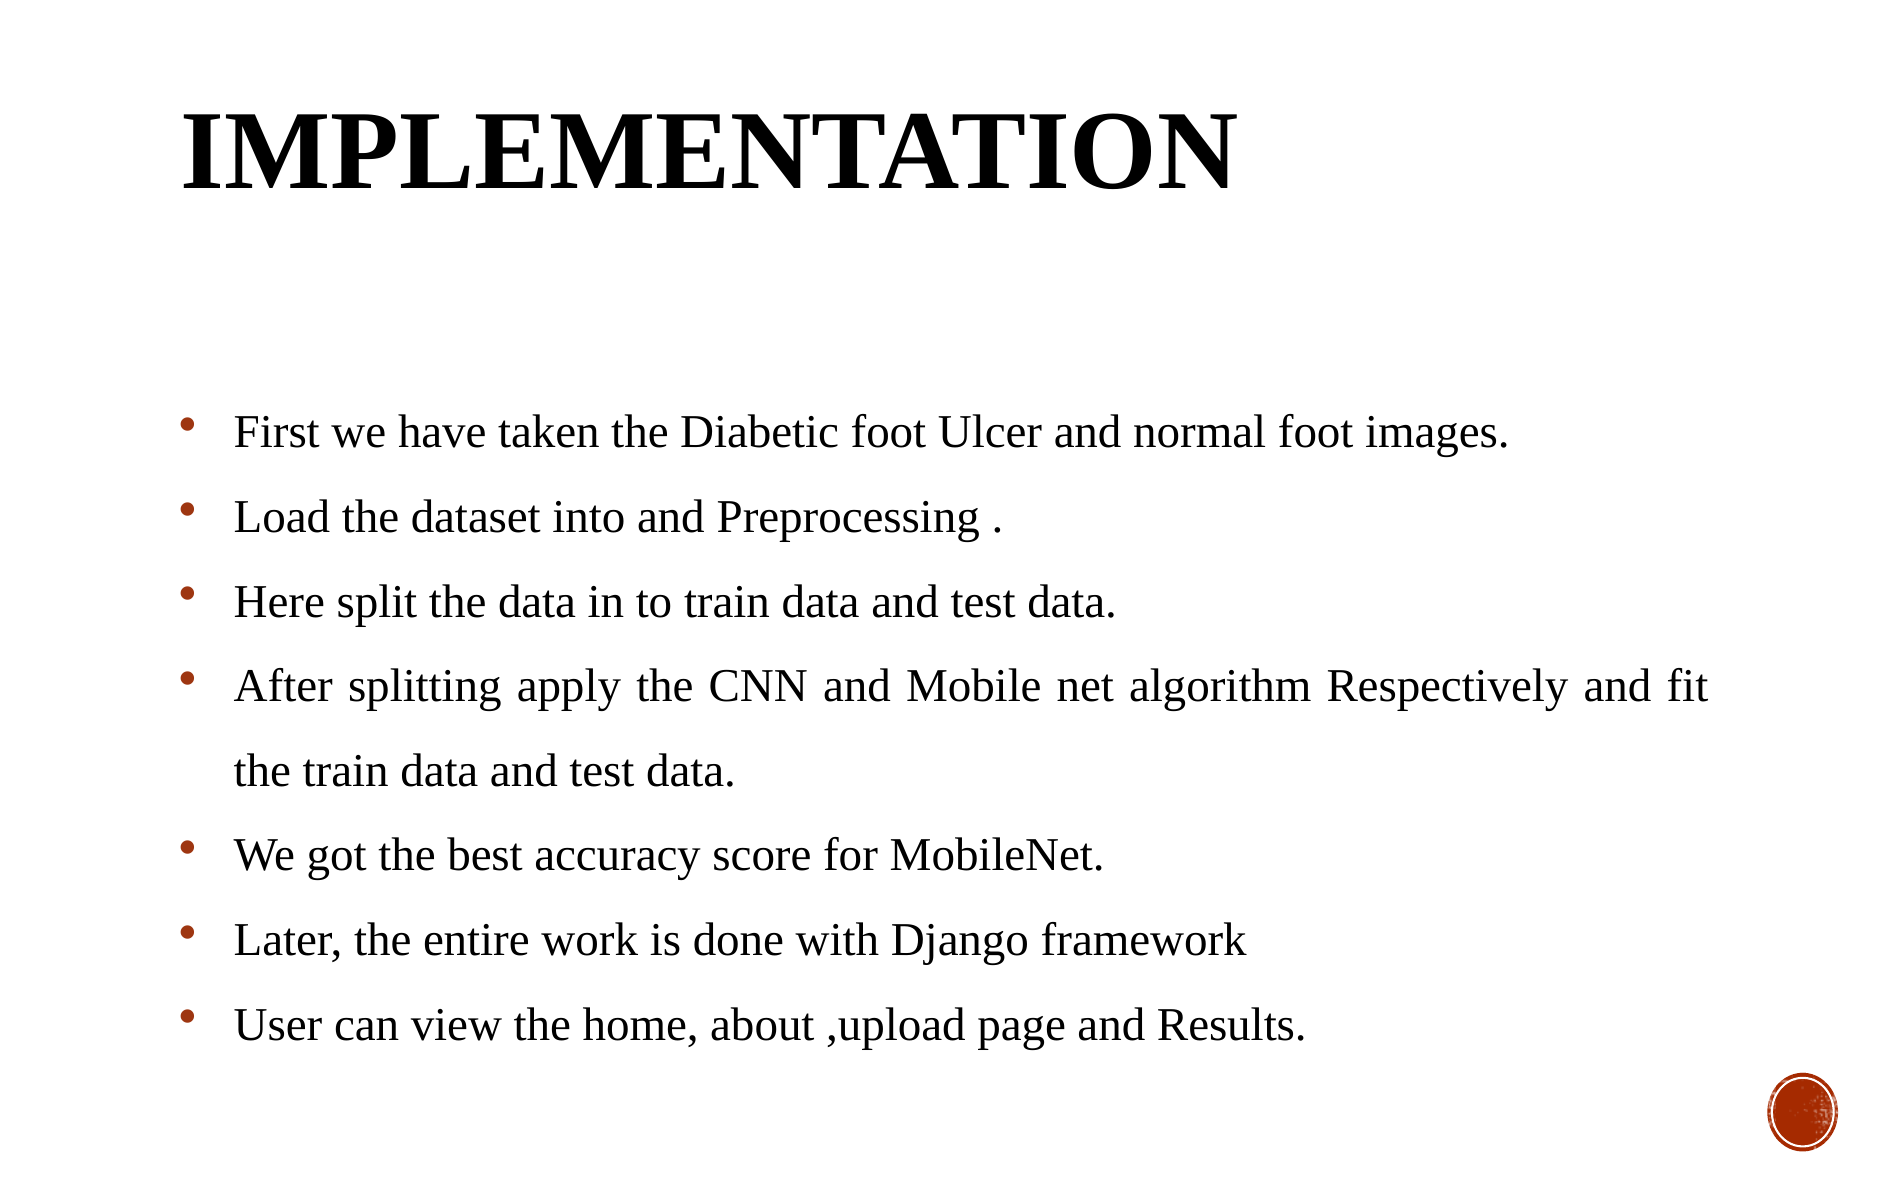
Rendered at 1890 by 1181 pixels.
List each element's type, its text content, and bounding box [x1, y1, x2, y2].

title IMPLEMENTATION [165, 83, 1688, 221]
list First we have taken the Diabetic foot Ulcer and normal foot images. Load the dataset into and Preprocessing . Here split the data in to train data and test data. After splitting apply the CNN and Mobile net algorithm Respectively and fit the train data and test data. We got the best accuracy score for MobileNet. Later, the entire work is done with Django framework User can view the home, about ,upload page and Results. [165, 365, 1725, 1063]
